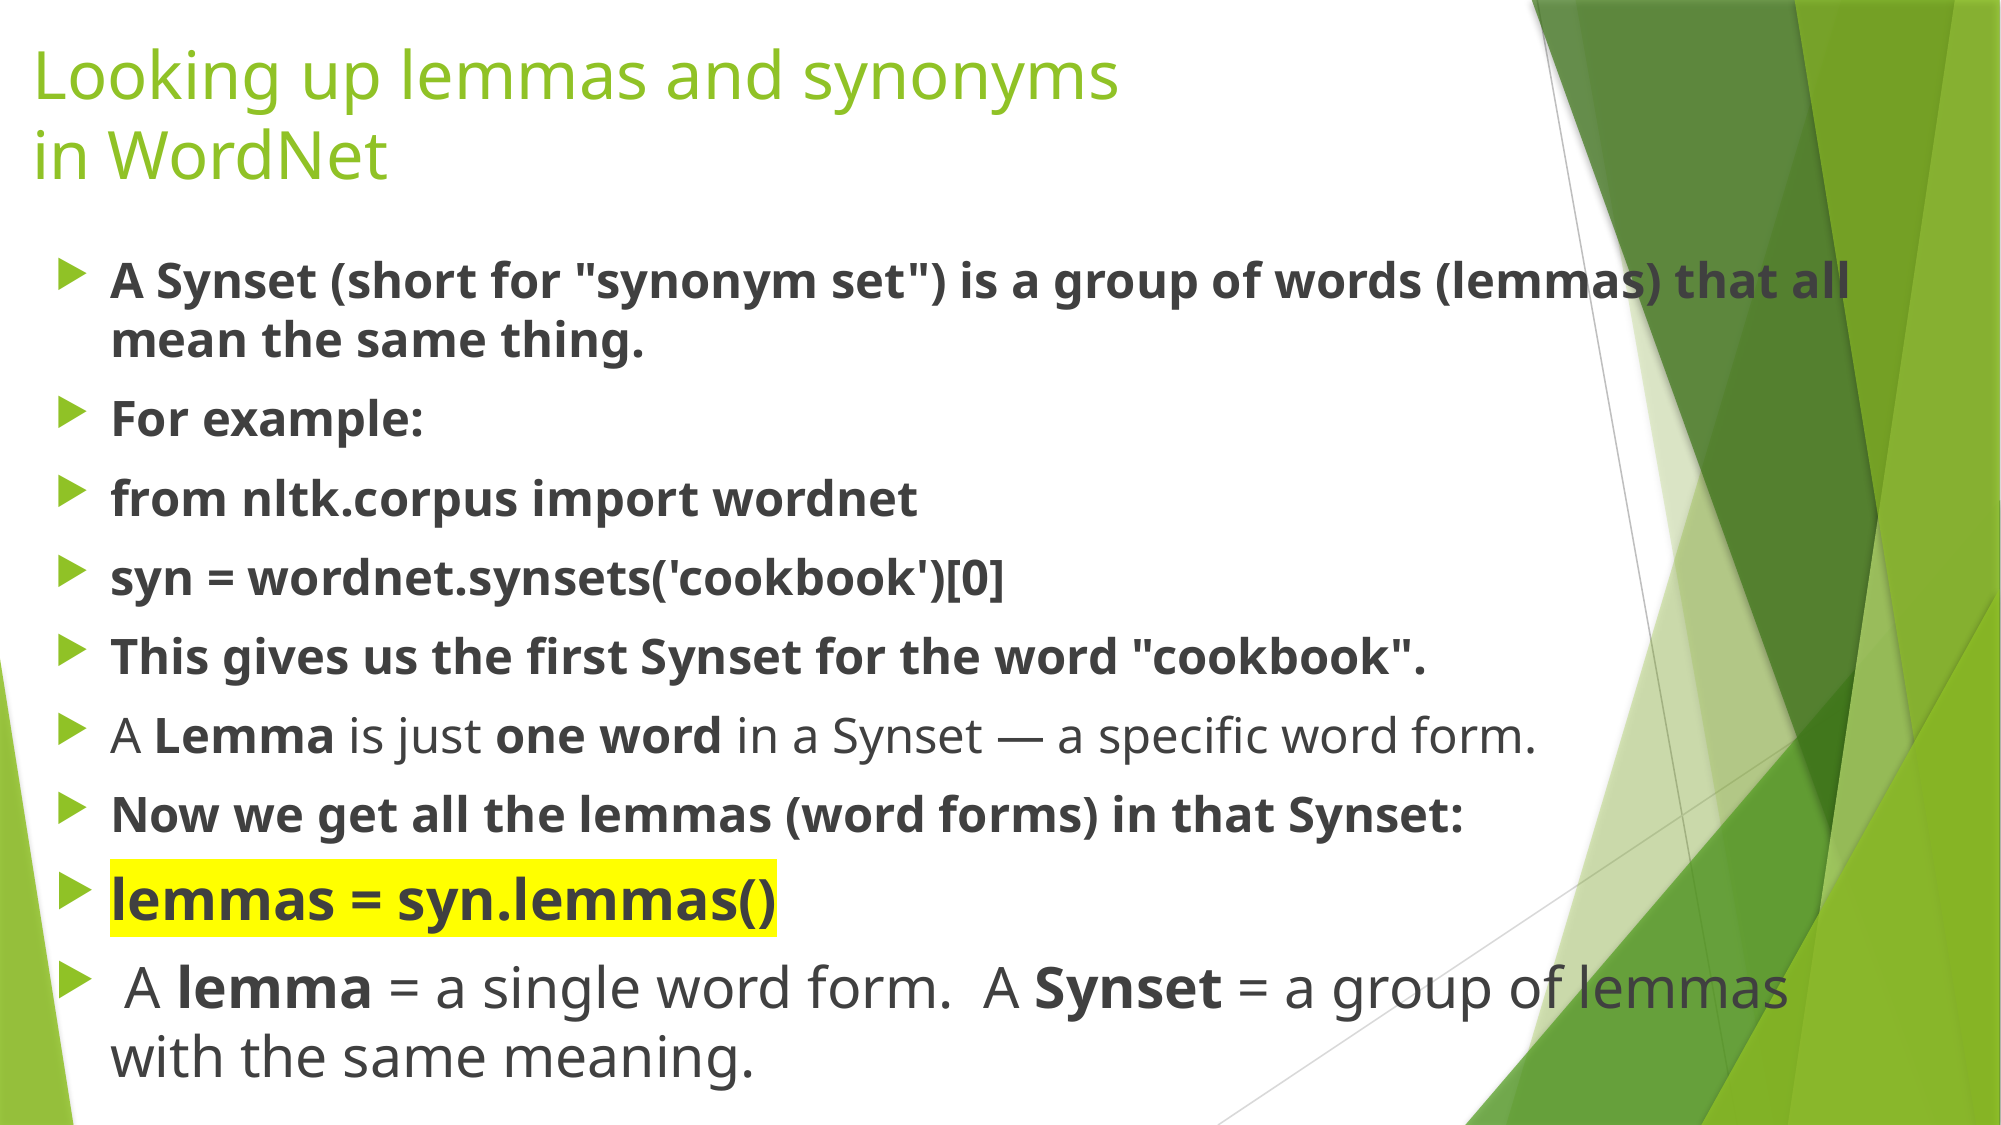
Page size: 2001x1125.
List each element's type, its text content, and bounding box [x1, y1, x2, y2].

list A Synset (short for "synonym set") is a group of words (lemmas) that all mean the same thing. For example: from nltk.corpus import wordnet syn = wordnet.synsets('cookbook')[0] This gives us the first Synset for the word "cookbook". A Lemma is just one word in a Synset — a specific word form. Now we get all the lemmas (word forms) in that Synset: lemmas = syn.lemmas() A lemma = a single word form. A Synset = a group of lemmas with the same meaning. [39, 242, 1925, 1100]
title Looking up lemmas and synonyms in WordNet [17, 25, 1925, 243]
